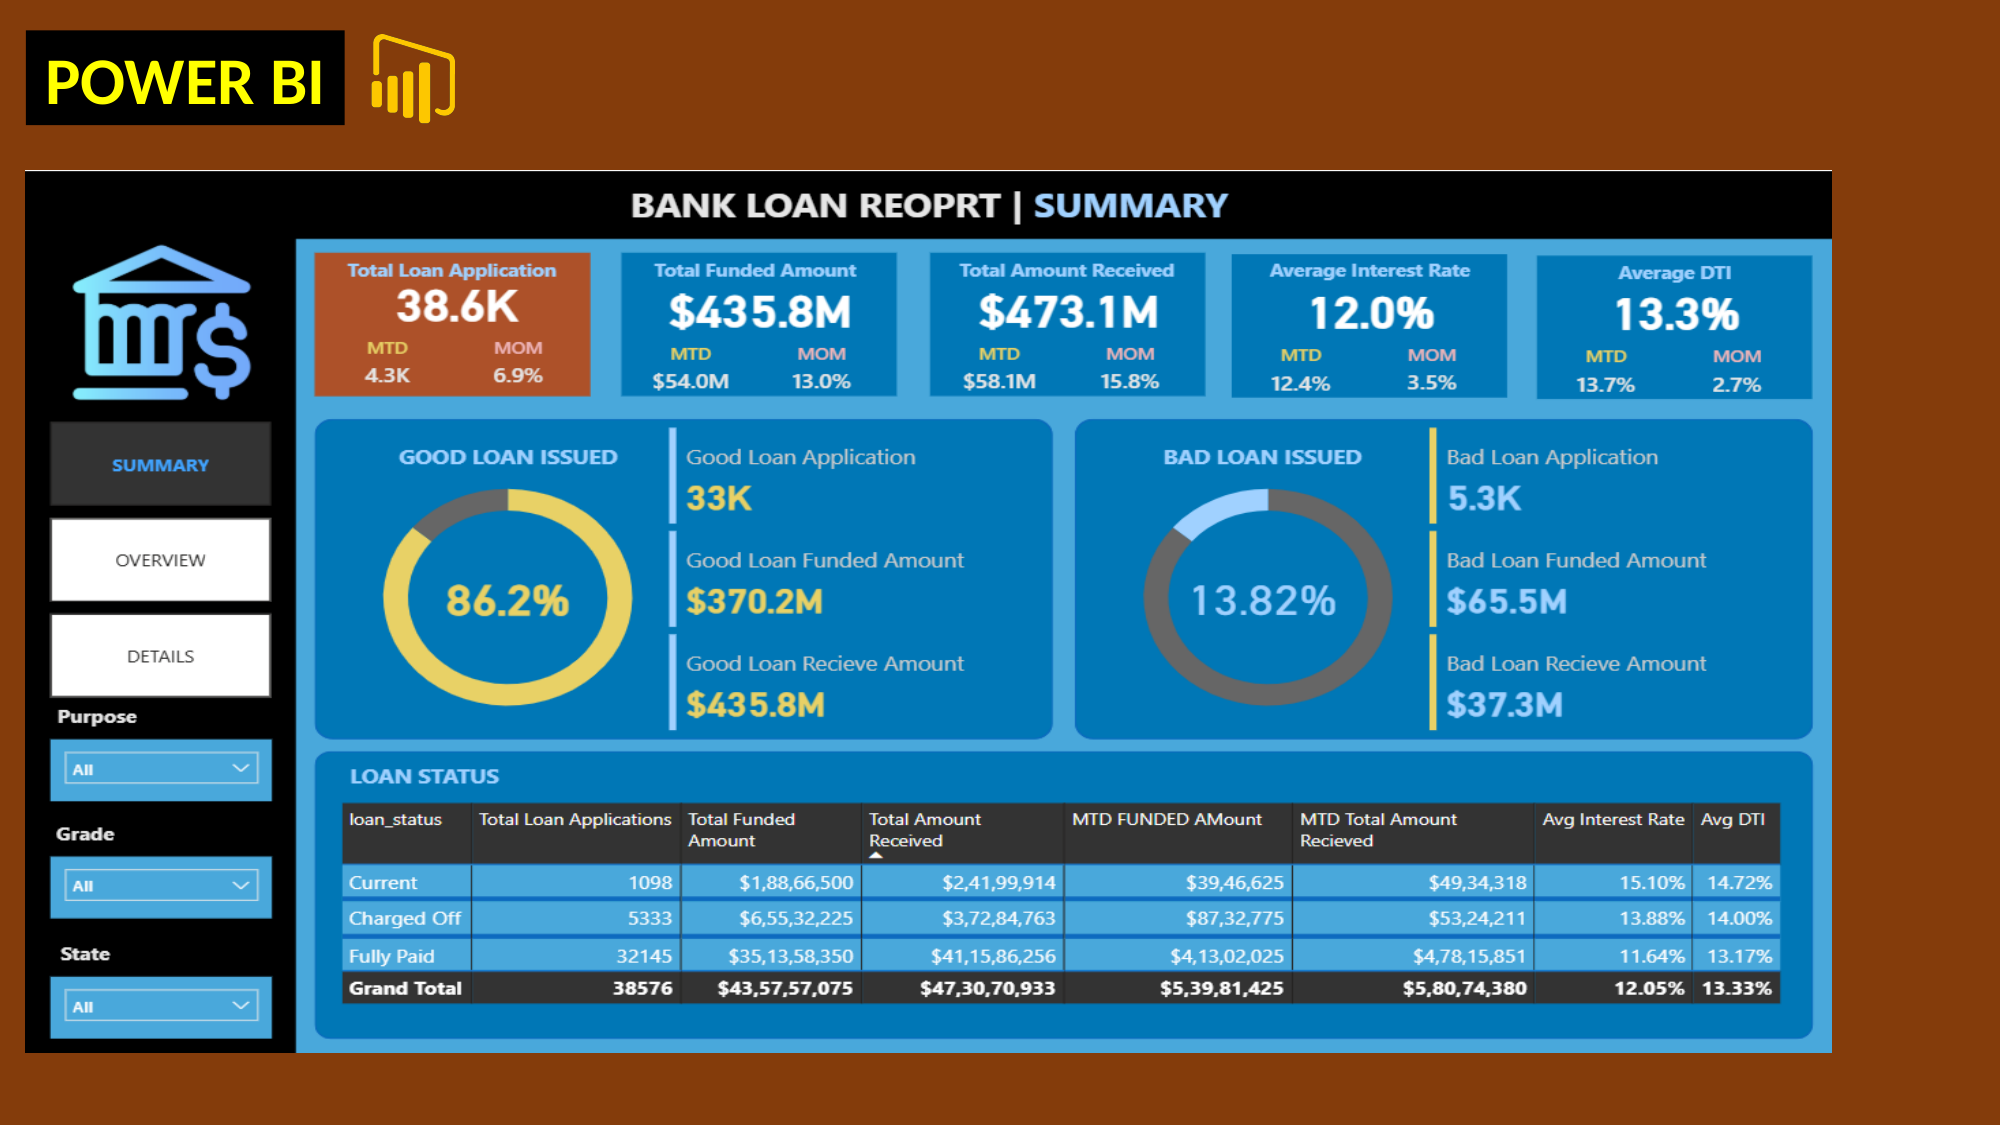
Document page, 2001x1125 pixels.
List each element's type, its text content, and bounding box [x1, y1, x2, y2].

picture [25, 170, 1832, 1053]
picture [327, 30, 499, 127]
text_box POWER BI [25, 30, 327, 126]
